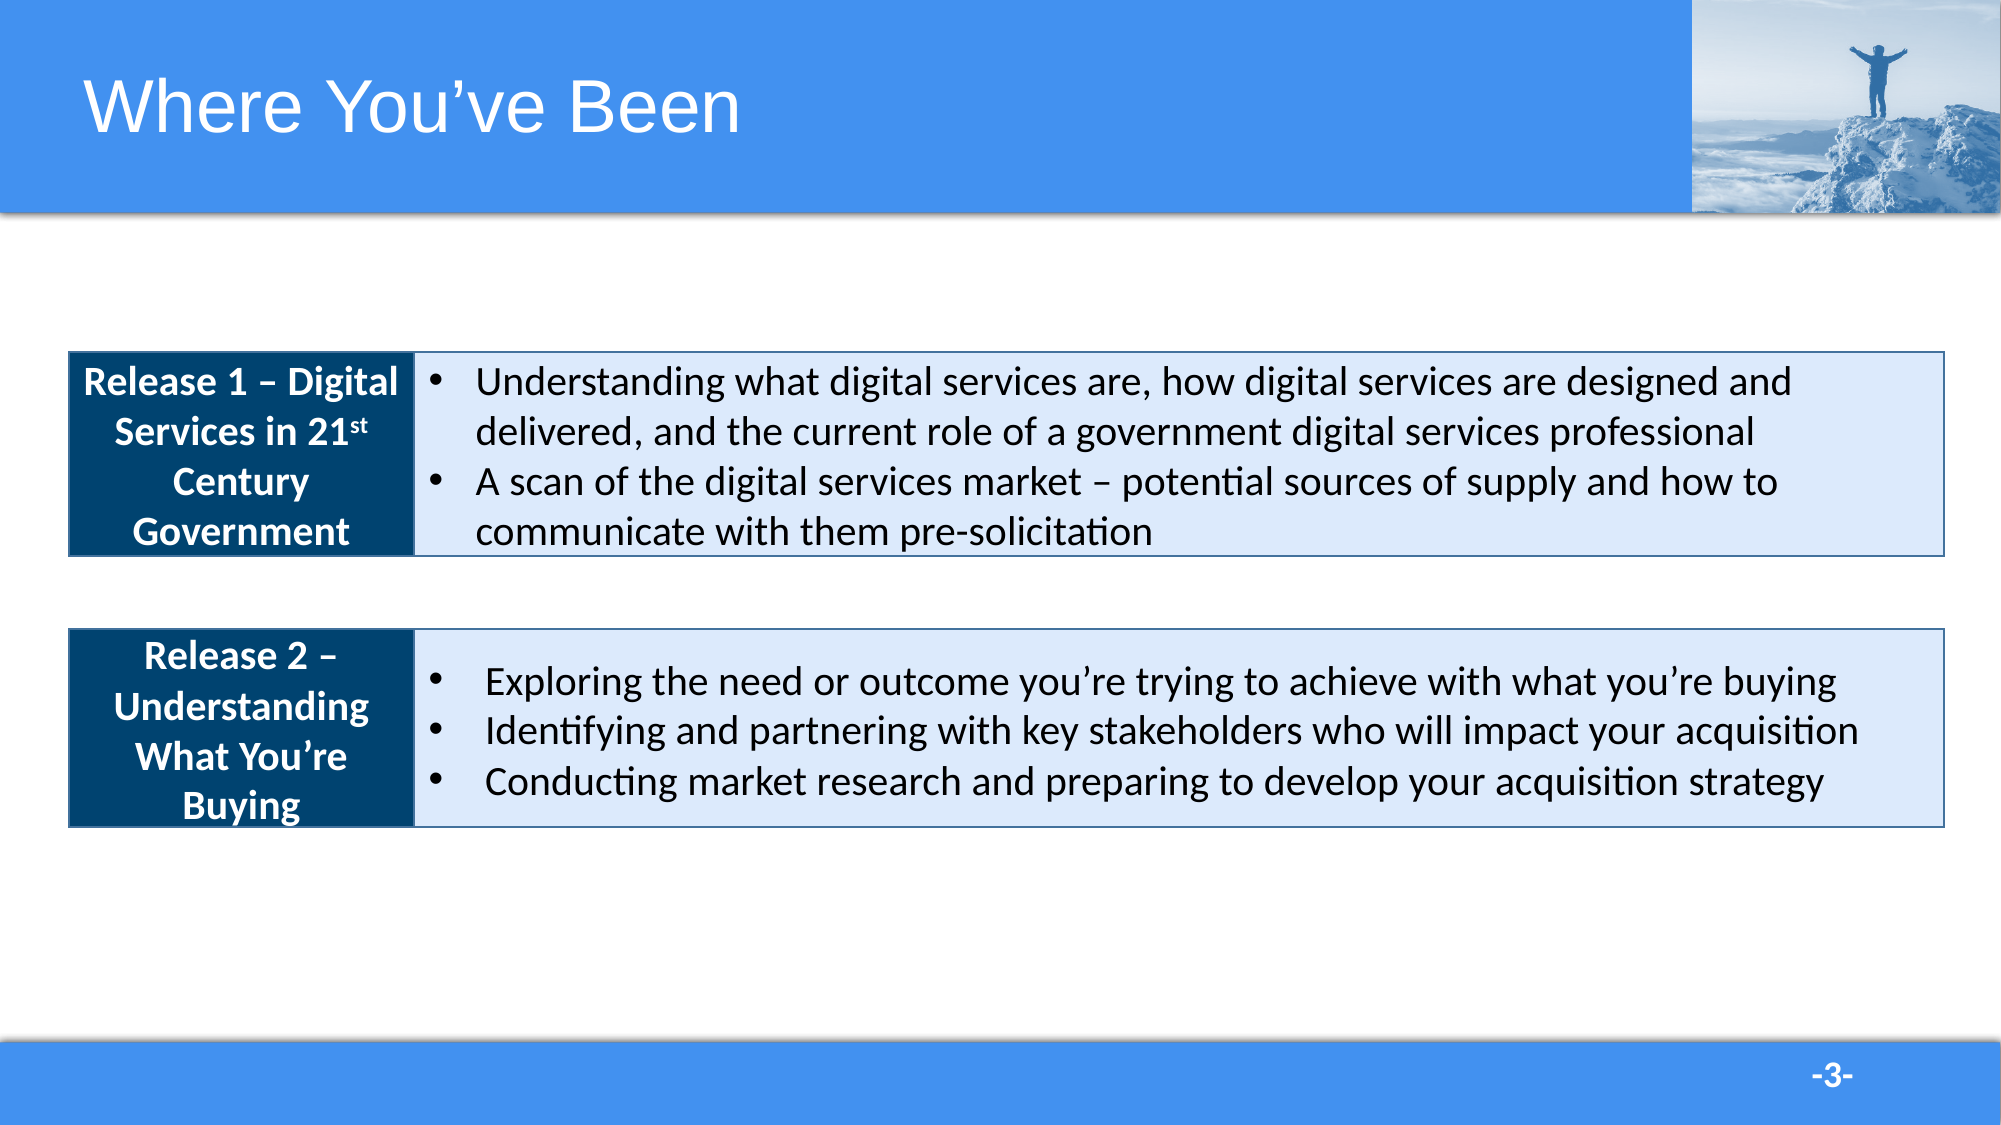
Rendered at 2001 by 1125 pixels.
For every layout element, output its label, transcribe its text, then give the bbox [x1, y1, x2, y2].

text_box Release 2 – Understanding What You’re Buying [68, 628, 415, 828]
text_box Exploring the need or outcome you’re trying to achieve with what you’re buying Identifying and partnering with key stakeholders who will impact your acquisition Conducting market research and preparing to develop your acquisition strategy [415, 628, 1945, 828]
text_box Release 1 – Digital Services in 21st Century Government [68, 351, 415, 557]
text_box Understanding what digital services are, how digital services are designed and delivered, and the current role of a government digital services professional A scan of the digital services market – potential sources of supply and how to communicate with them pre-solicitation [415, 351, 1945, 557]
title Where You’ve Been [68, 0, 1694, 218]
